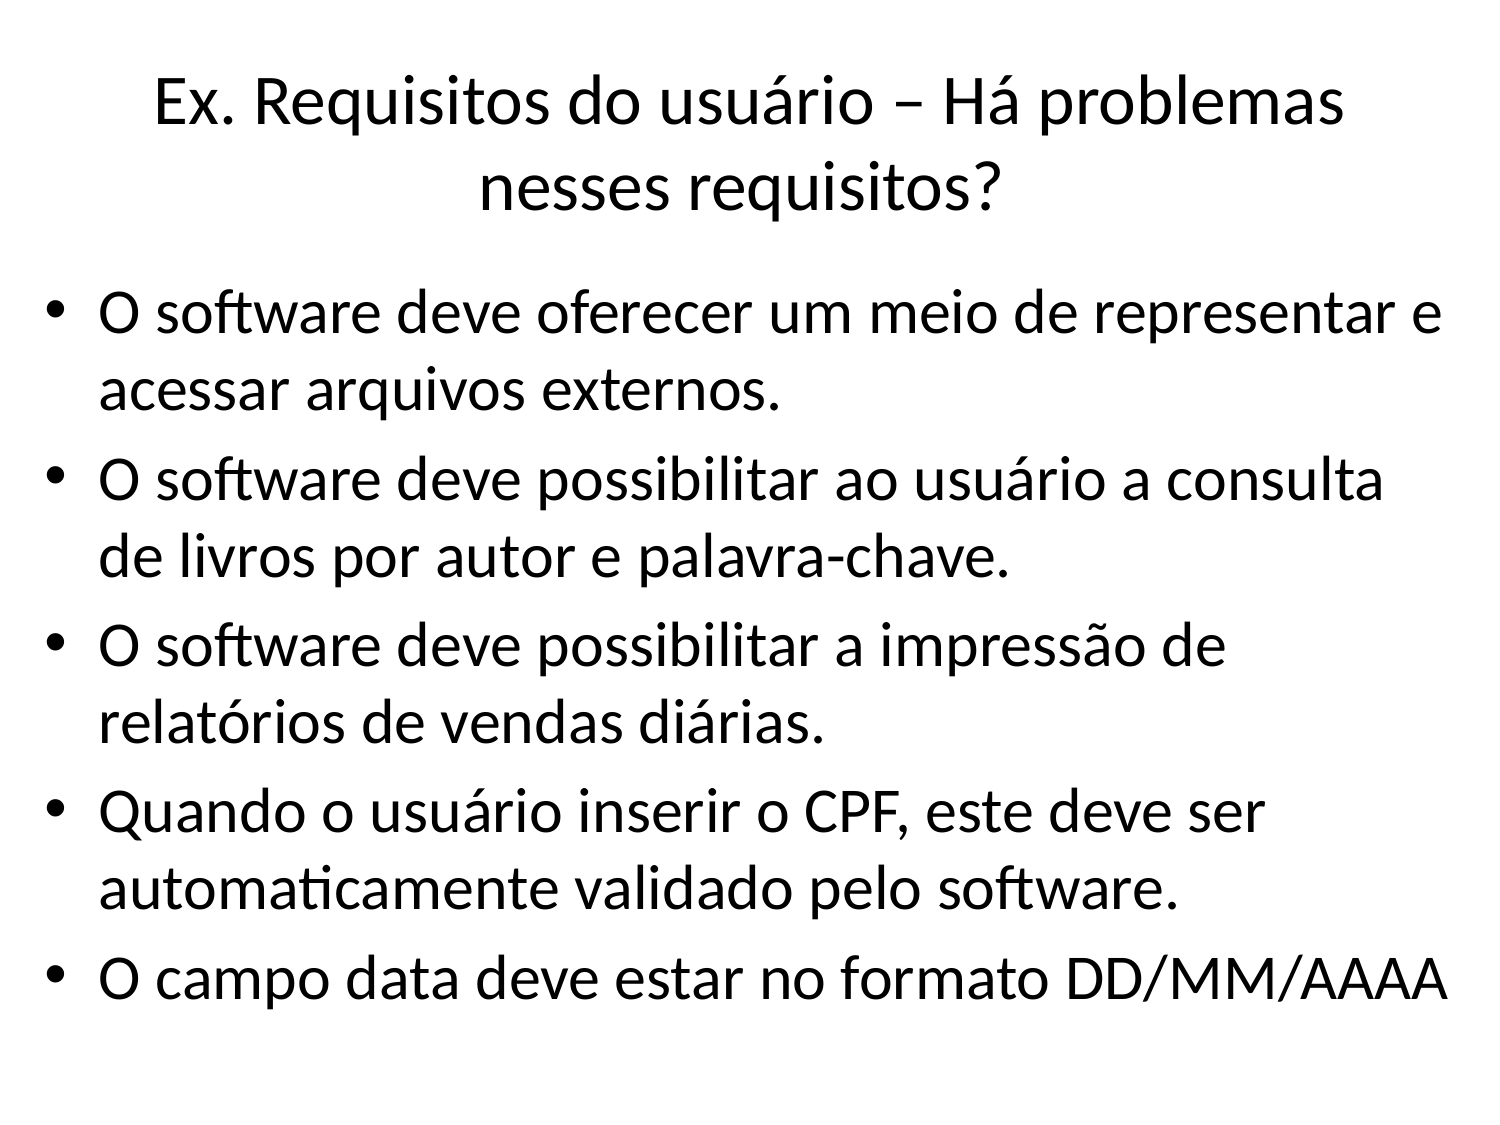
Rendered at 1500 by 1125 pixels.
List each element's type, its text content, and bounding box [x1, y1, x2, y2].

list O software deve oferecer um meio de representar e acessar arquivos externos. O software deve possibilitar ao usuário a consulta de livros por autor e palavra-chave. O software deve possibilitar a impressão de relatórios de vendas diárias. Quando o usuário inserir o CPF, este deve ser automaticamente validado pelo software. O campo data deve estar no formato DD/MM/AAAA [29, 262, 1471, 1083]
title Ex. Requisitos do usuário – Há problemas nesses requisitos? [75, 45, 1425, 233]
